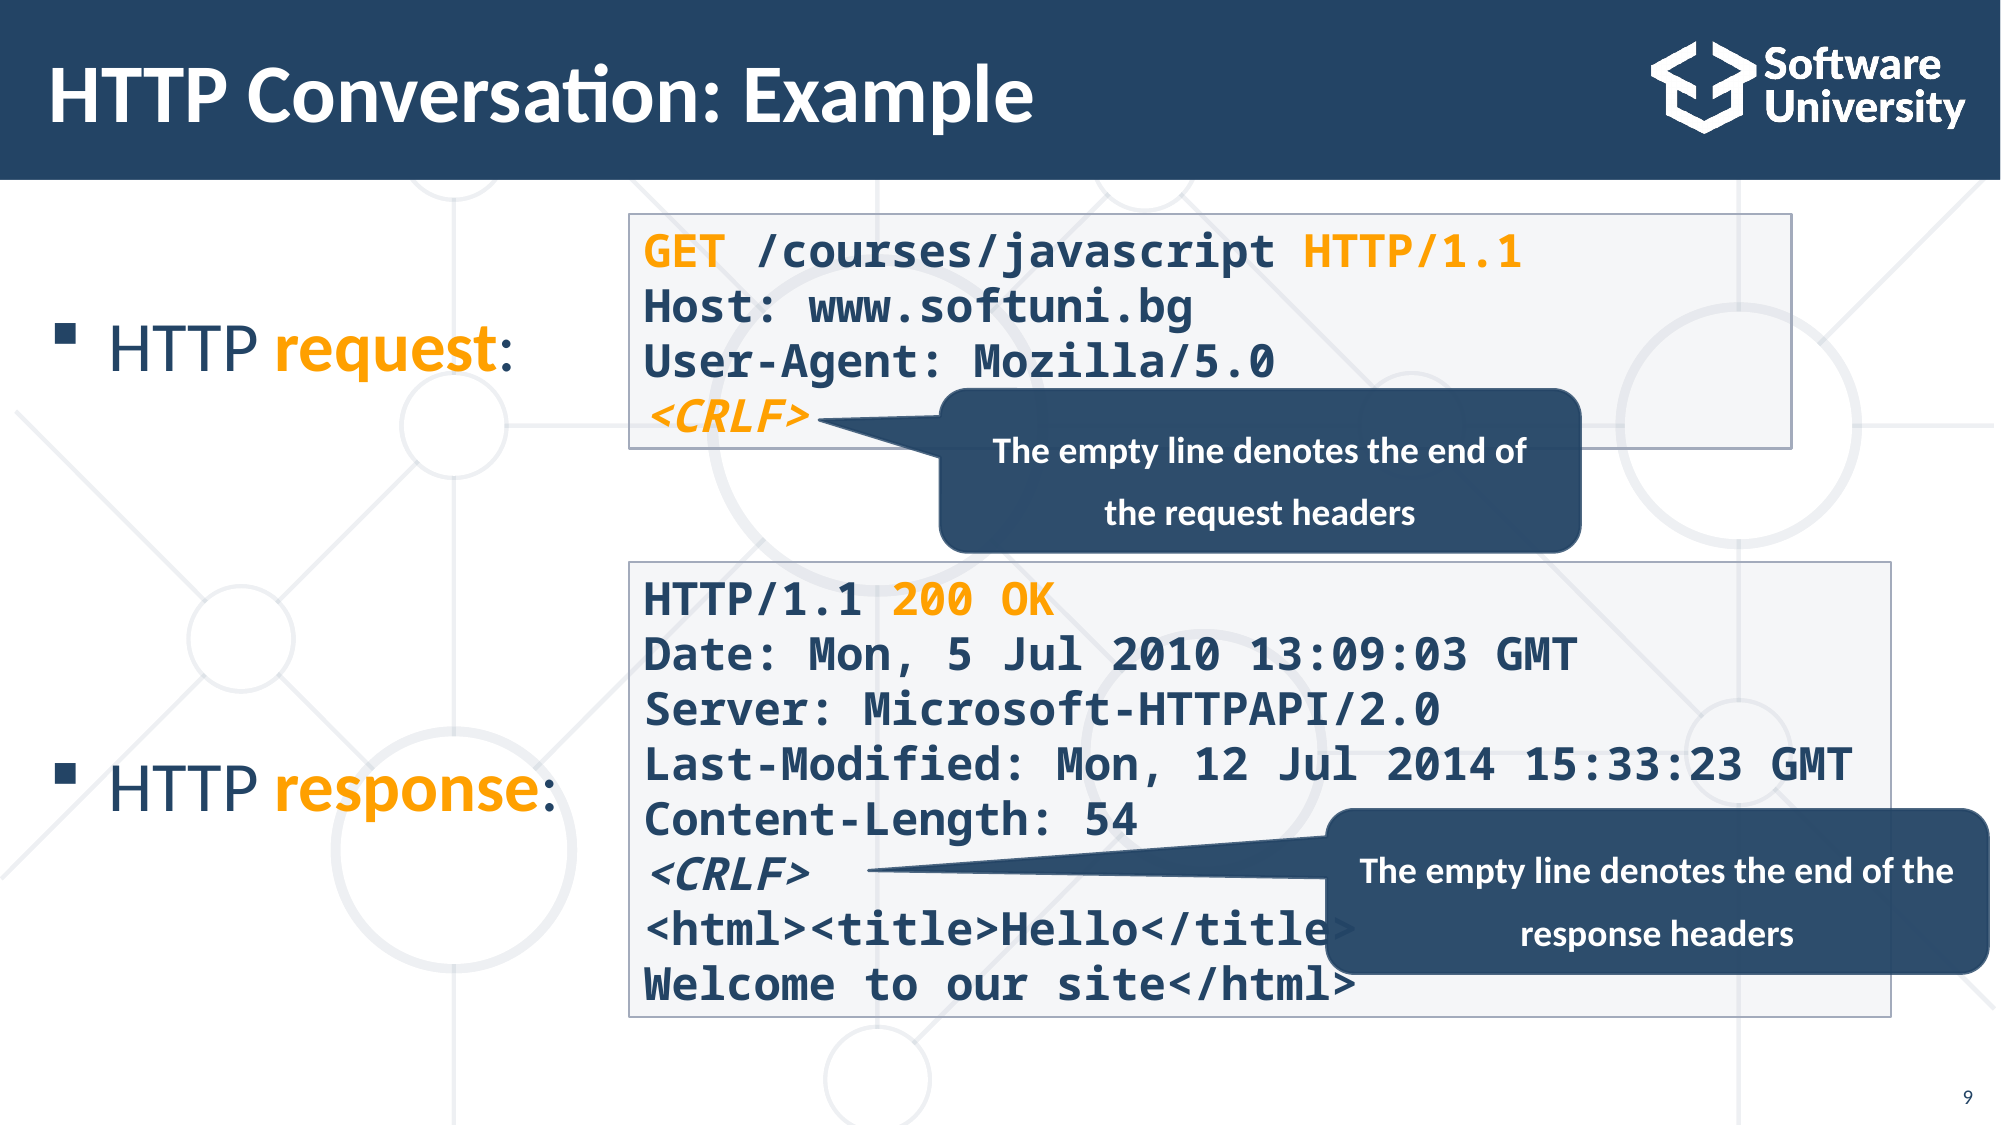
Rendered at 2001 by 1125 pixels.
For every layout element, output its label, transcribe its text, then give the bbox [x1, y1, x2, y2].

slide_number 9 [1927, 1067, 1989, 1117]
text_box HTTP/1.1 200 OK Date: Mon, 5 Jul 2010 13:09:03 GMT Server: Microsoft-HTTPAPI/2.0 Last-Modified: Mon, 12 Jul 2014 15:33:23 GMT Content-Length: 54 <CRLF> <html><title>Hello</title> Welcome to our site</html> [628, 562, 1892, 1017]
text_box The empty line denotes the end of the response headers [866, 807, 1991, 976]
text_box The empty line denotes the end of the request headers [817, 387, 1583, 555]
list HTTP request: HTTP response: [31, 294, 1968, 1088]
picture [1651, 41, 1966, 134]
title HTTP Conversation: Example [31, 16, 1625, 162]
text_box GET /courses/javascript HTTP/1.1 Host: www.softuni.bg User-Agent: Mozilla/5.0 <CRLF> [629, 213, 1792, 449]
